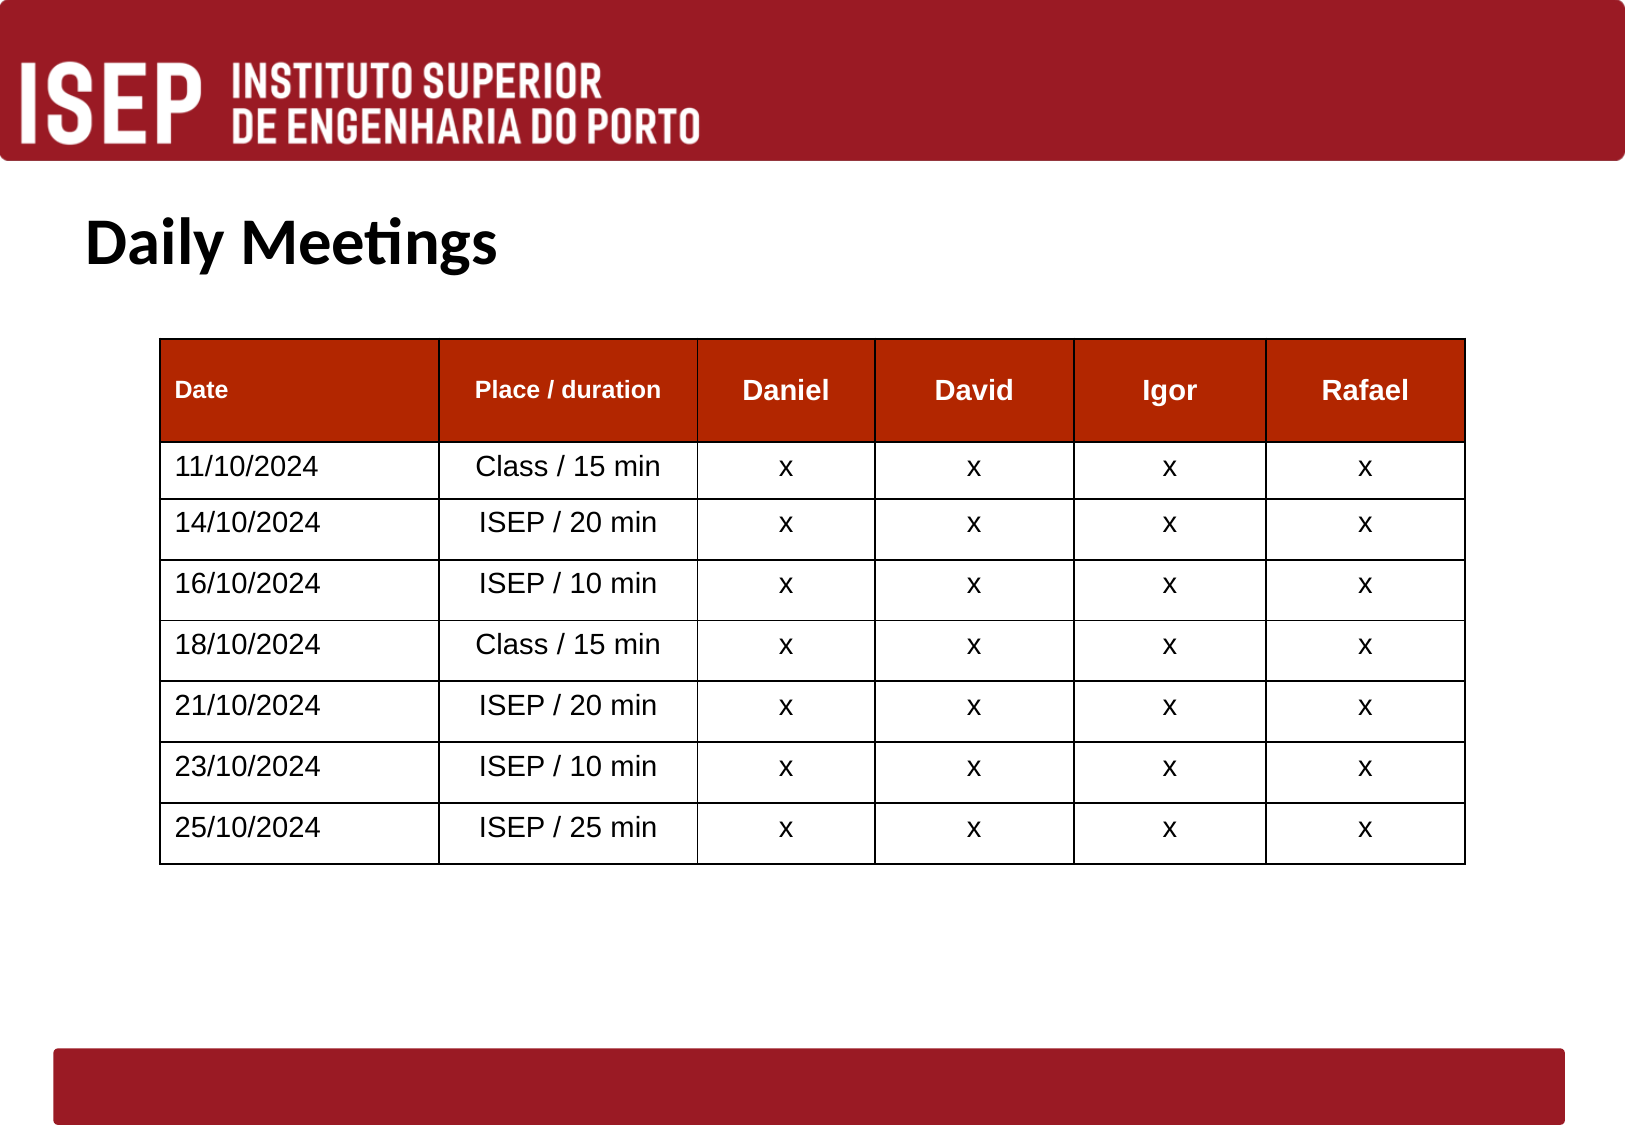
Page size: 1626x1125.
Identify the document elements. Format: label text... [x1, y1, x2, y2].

table_cell x [1075, 743, 1265, 802]
table_cell ISEP / 10 min [440, 561, 697, 620]
table_cell x [876, 743, 1073, 802]
table_cell 21/10/2024 [161, 682, 438, 741]
table_cell x [1075, 561, 1265, 620]
table_header Rafael [1267, 340, 1464, 441]
table_cell 25/10/2024 [161, 804, 438, 863]
table_cell x [698, 443, 874, 498]
table_header Place / duration [440, 340, 697, 441]
table_cell x [1267, 682, 1464, 741]
table_cell x [1267, 500, 1464, 559]
table_cell x [698, 682, 874, 741]
table_cell ISEP / 10 min [440, 743, 697, 802]
table_cell 18/10/2024 [161, 621, 438, 680]
table_header Igor [1075, 340, 1265, 441]
table_cell Class / 15 min [440, 621, 697, 680]
table_cell x [1267, 443, 1464, 498]
table_cell 16/10/2024 [161, 561, 438, 620]
table_cell x [1075, 443, 1265, 498]
table_header Daniel [698, 340, 874, 441]
table_cell ISEP / 25 min [440, 804, 697, 863]
table_cell x [1075, 682, 1265, 741]
table_cell ISEP / 20 min [440, 682, 697, 741]
table_cell x [698, 804, 874, 863]
table_cell x [1267, 561, 1464, 620]
table_cell x [876, 561, 1073, 620]
table_header Date [161, 340, 438, 441]
table_header David [876, 340, 1073, 441]
table_cell x [876, 804, 1073, 863]
table_cell 23/10/2024 [161, 743, 438, 802]
table_cell x [698, 561, 874, 620]
table_cell x [1075, 500, 1265, 559]
table_cell ISEP / 20 min [440, 500, 697, 559]
table_cell x [698, 743, 874, 802]
table_cell Class / 15 min [440, 443, 697, 498]
table_cell x [1075, 621, 1265, 680]
table_cell x [698, 621, 874, 680]
table_cell 11/10/2024 [161, 443, 438, 498]
table_cell x [876, 500, 1073, 559]
table_cell x [698, 500, 874, 559]
table_cell 14/10/2024 [161, 500, 438, 559]
table_cell x [1267, 804, 1464, 863]
table_cell x [876, 621, 1073, 680]
table_cell x [1267, 621, 1464, 680]
table_cell x [1075, 804, 1265, 863]
table_cell x [876, 682, 1073, 741]
title Daily Meetings [70, 183, 1555, 257]
table_cell x [1267, 743, 1464, 802]
picture [0, 0, 1625, 162]
table_cell x [876, 443, 1073, 498]
text_box [70, 257, 1555, 1028]
